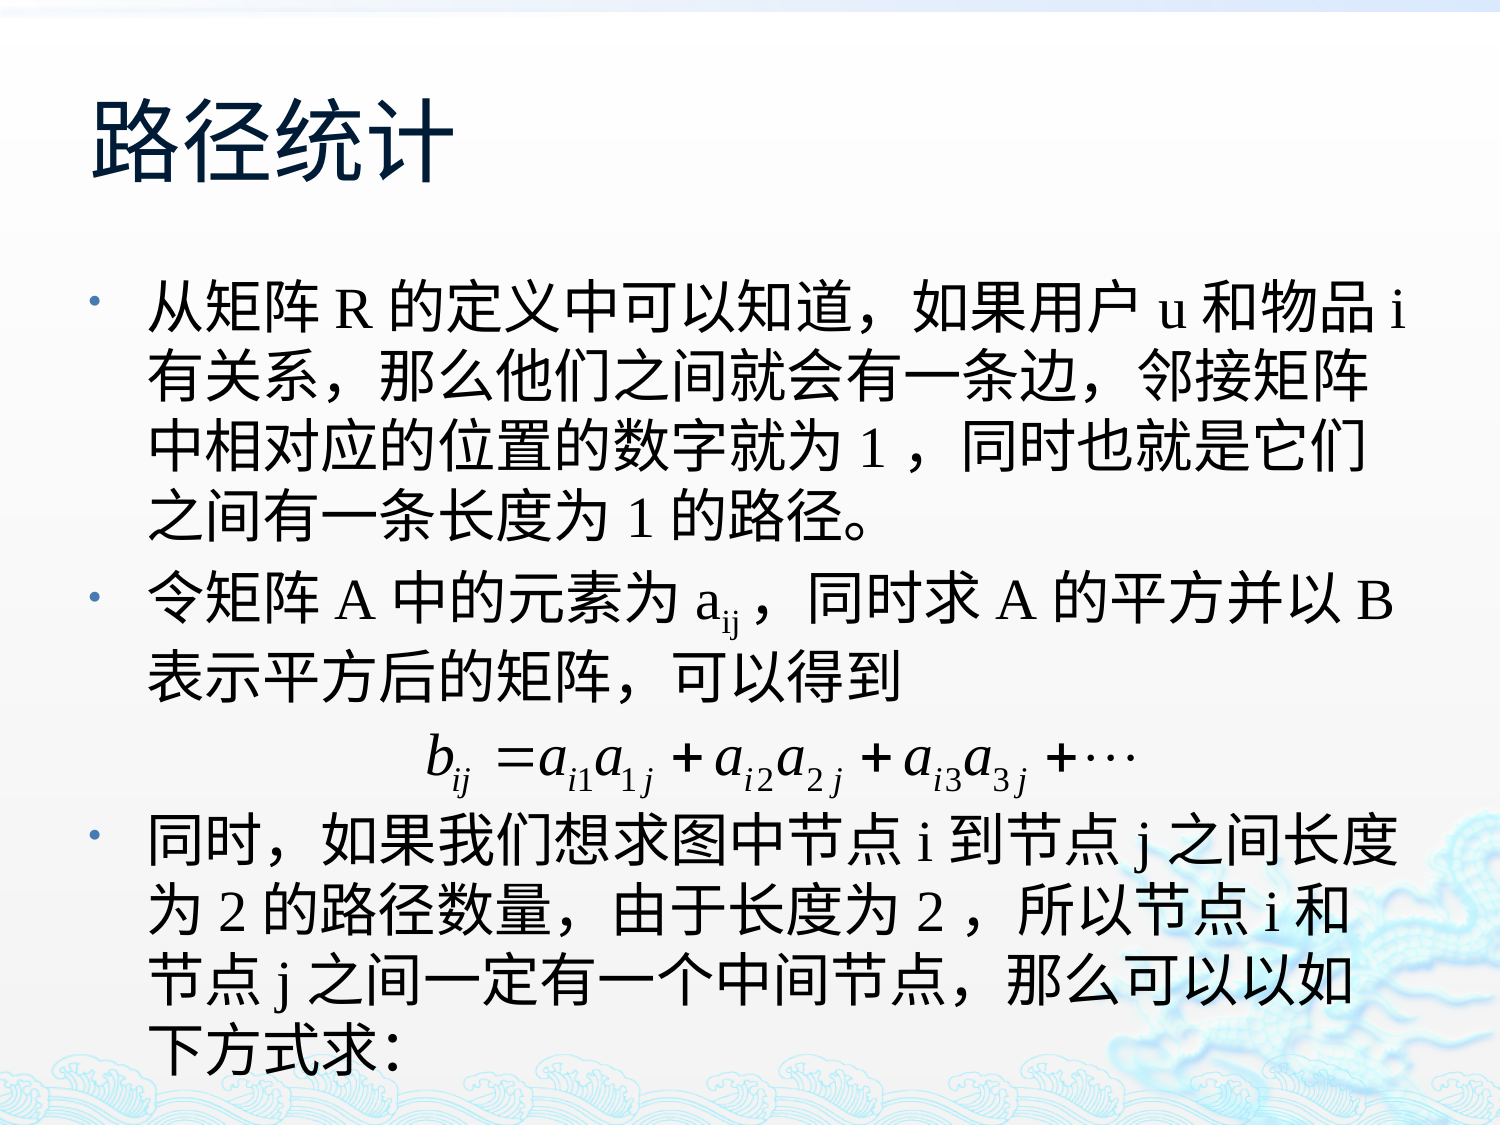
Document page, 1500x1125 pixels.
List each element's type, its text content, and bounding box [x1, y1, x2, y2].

title 路径统计 [75, 45, 1425, 233]
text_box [417, 715, 1151, 812]
list 从矩阵R的定义中可以知道，如果用户u和物品i有关系，那么他们之间就会有一条边，邻接矩阵中相对应的位置的数字就为1，同时也就是它们之间有一条长度为1的路径。 令矩阵A中的元素为aij，同时求A的平方并以B表示平方后的矩阵，可以得到 同时，如果我们想求图中节点i到节点j之间长度为2的路径数量，由于长度为2，所以节点i和节点j之间一定有一个中间节点，那么可以以如下方式求： [75, 262, 1425, 1094]
